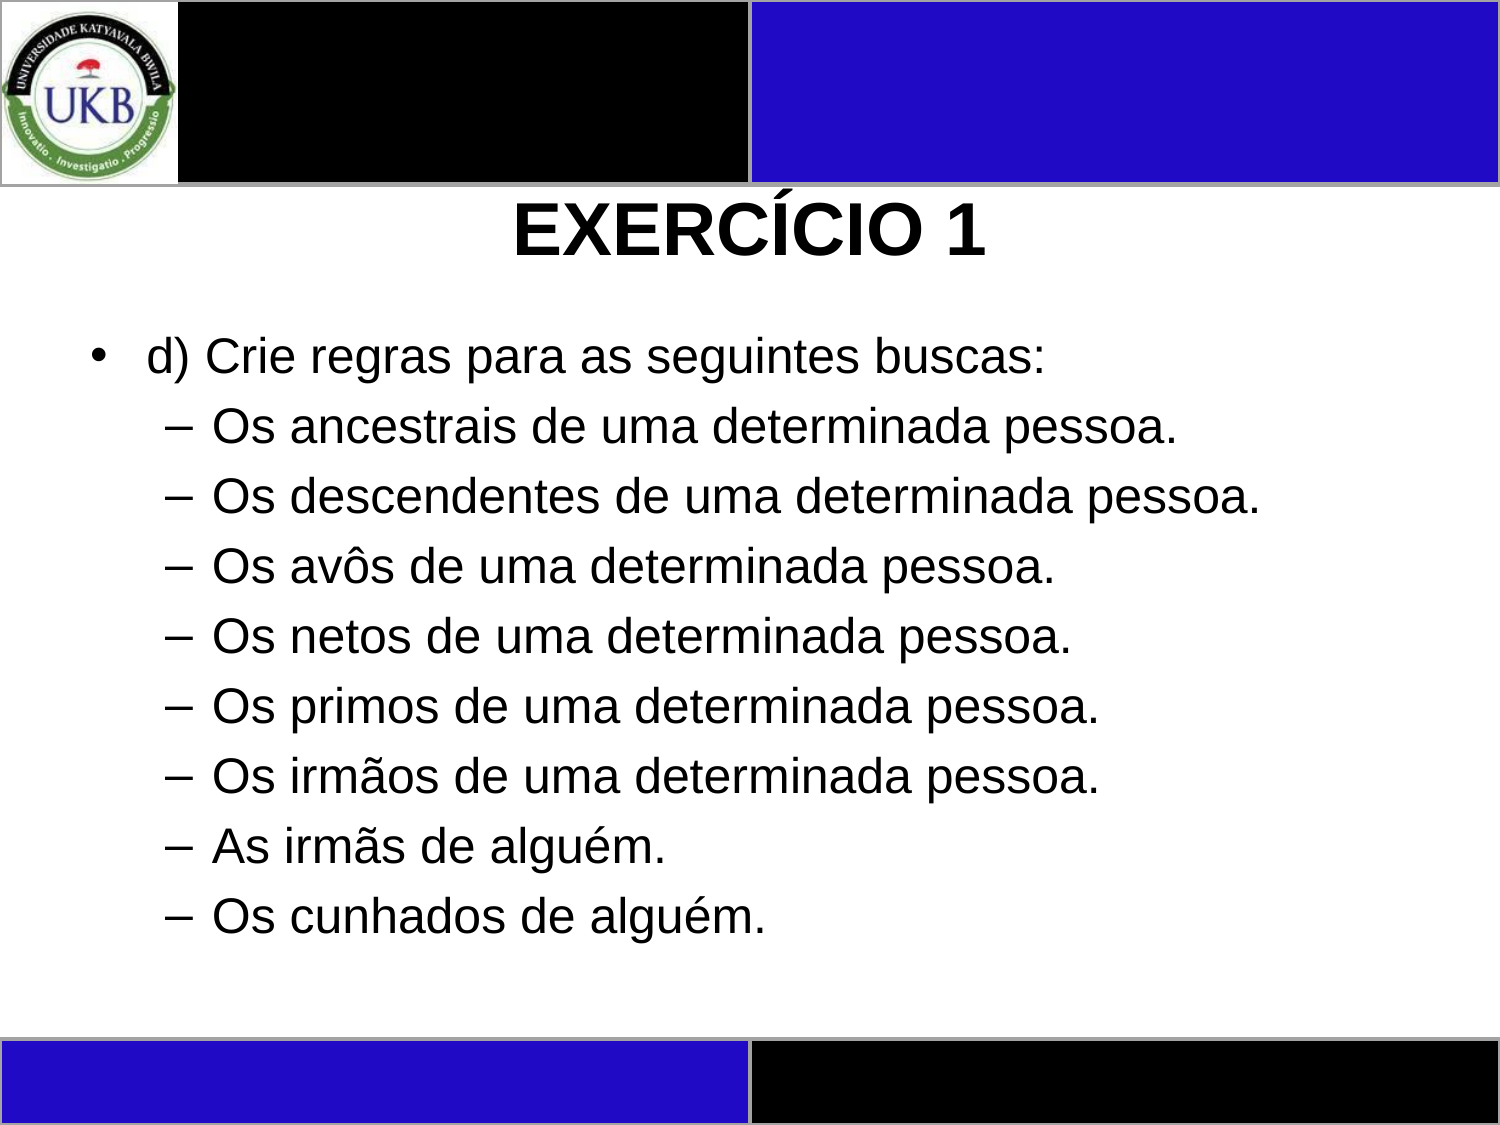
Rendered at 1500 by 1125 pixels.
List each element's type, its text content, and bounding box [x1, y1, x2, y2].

picture [2, 2, 178, 184]
list d) Crie regras para as seguintes buscas: Os ancestrais de uma determinada pessoa. Os descendentes de uma determinada pessoa. Os avôs de uma determinada pessoa. Os netos de uma determinada pessoa. Os primos de uma determinada pessoa. Os irmãos de uma determinada pessoa. As irmãs de alguém. Os cunhados de alguém. [74, 316, 1426, 1006]
title EXERCÍCIO 1 [0, 184, 1500, 268]
